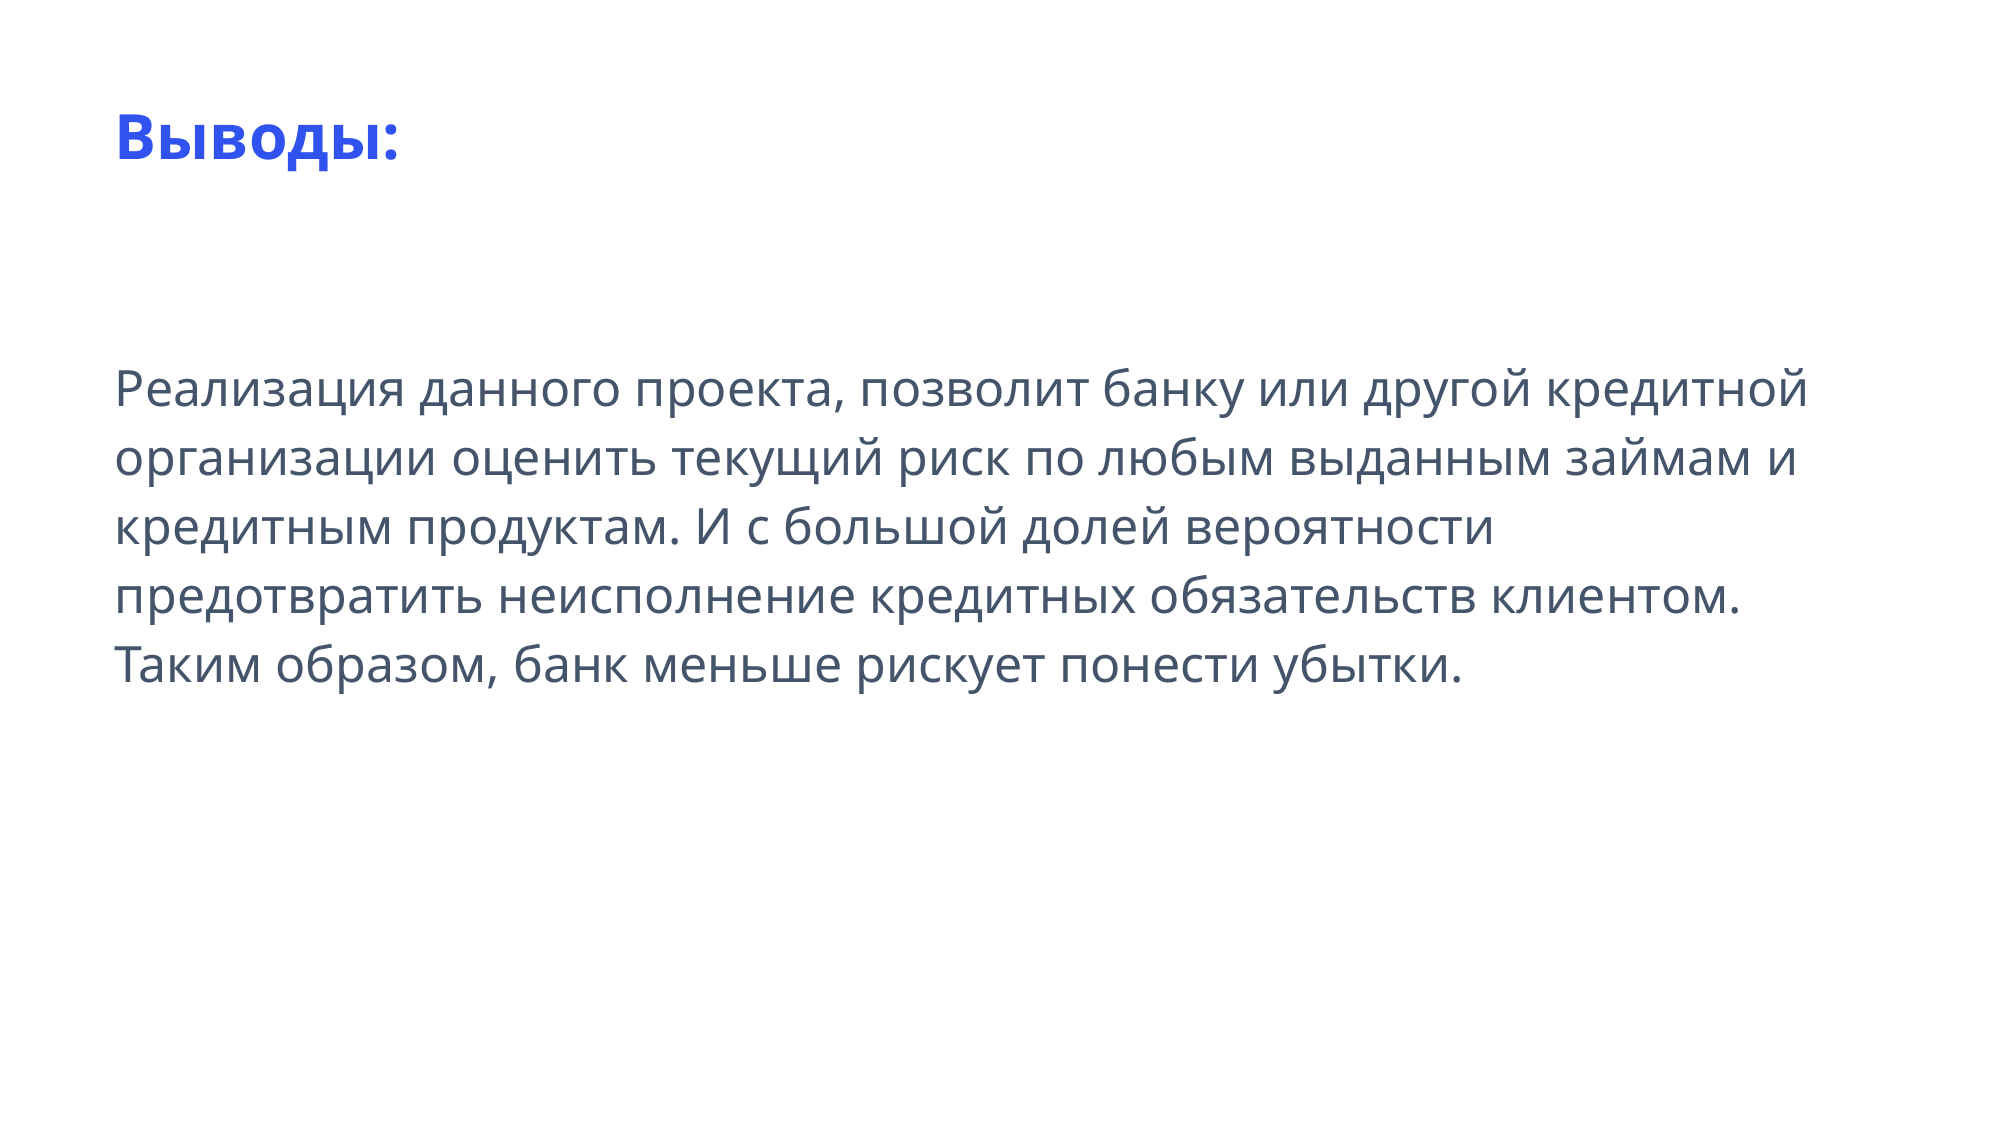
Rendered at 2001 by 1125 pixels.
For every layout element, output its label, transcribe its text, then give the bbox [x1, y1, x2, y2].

text_box Реализация данного проекта, позволит банку или другой кредитной организации оценить текущий риск по любым выданным займам и кредитным продуктам. И с большой долей вероятности предотвратить неисполнение кредитных обязательств клиентом. Таким образом, банк меньше рискует понести убытки. [99, 339, 1882, 801]
text_box Выводы: [99, 89, 1802, 175]
